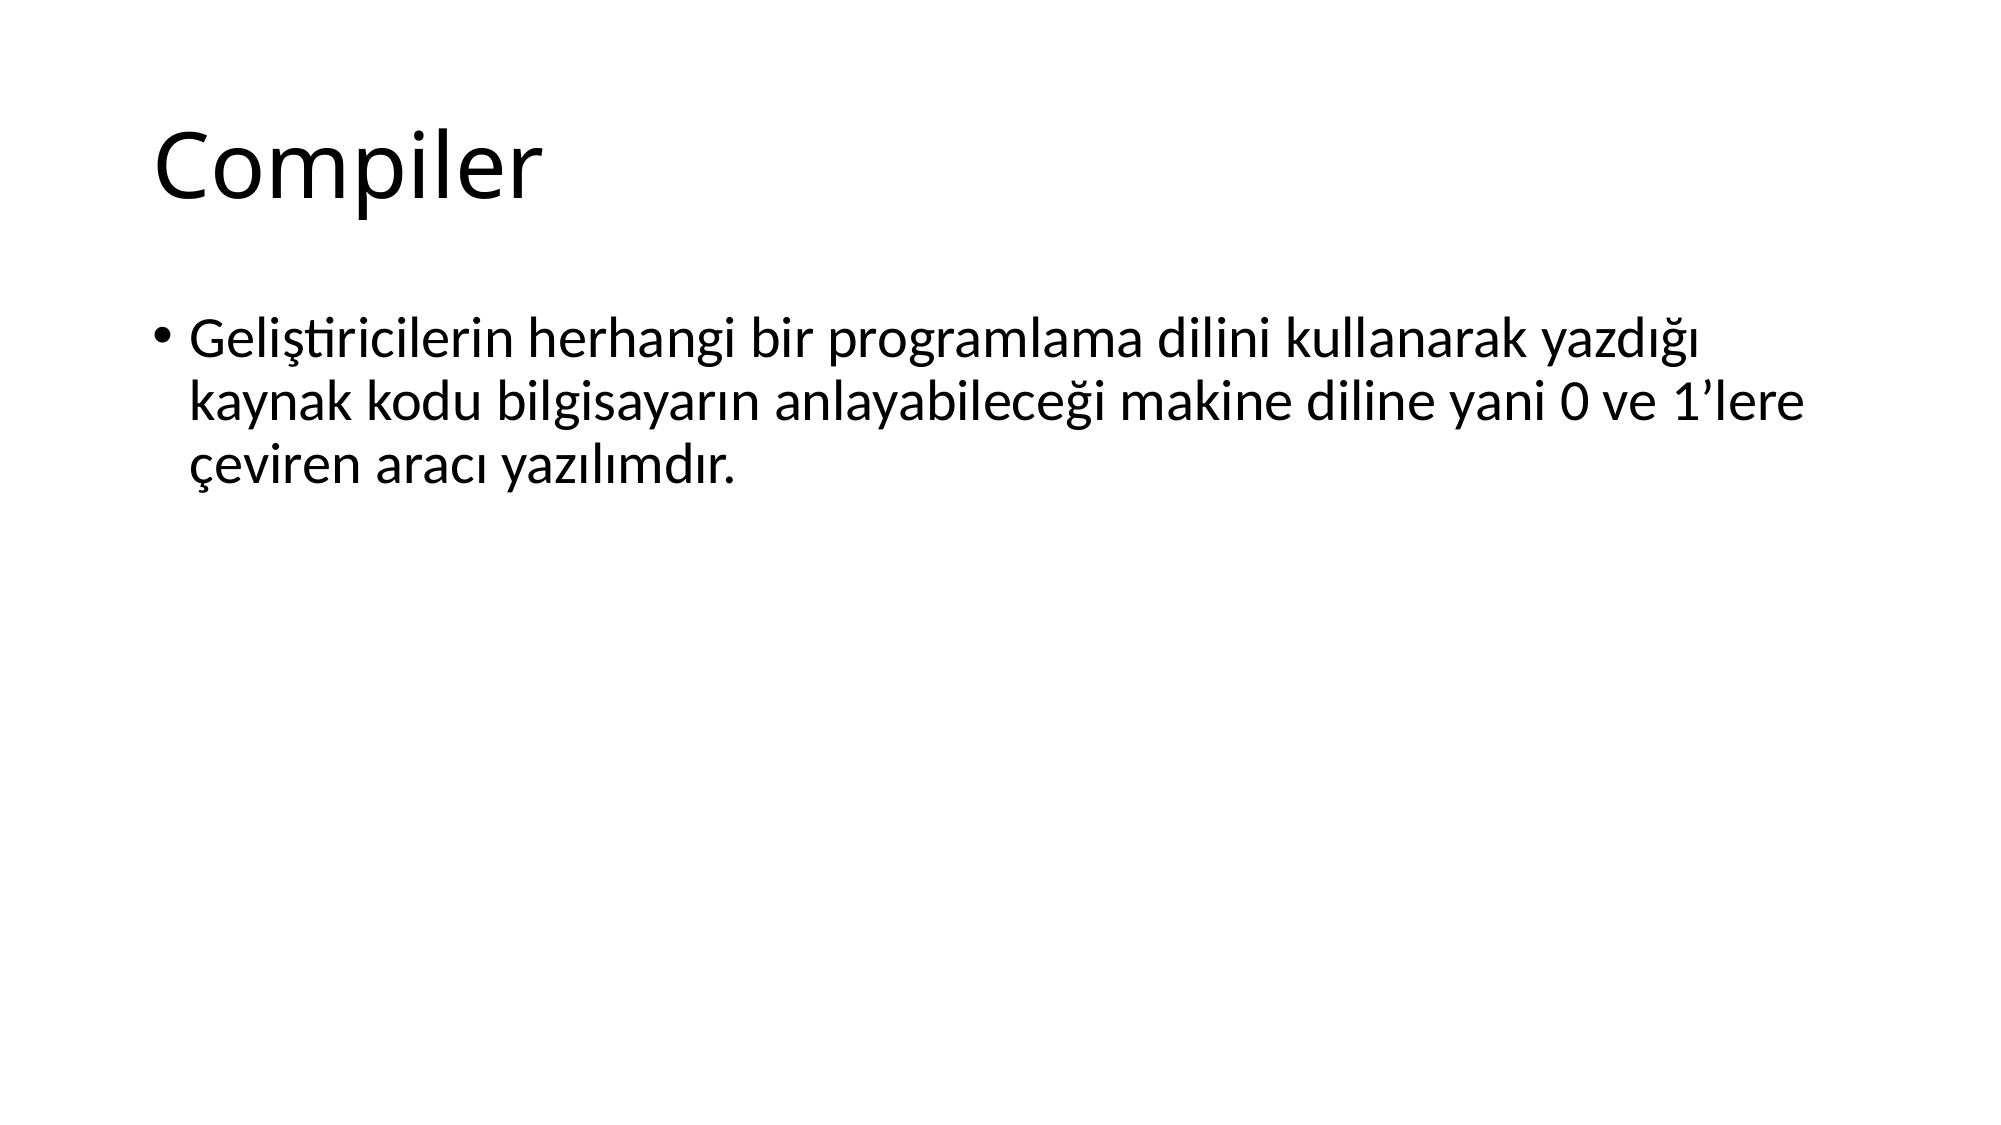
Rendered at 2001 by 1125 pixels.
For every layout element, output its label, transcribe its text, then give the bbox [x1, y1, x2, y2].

list Geliştiricilerin herhangi bir programlama dilini kullanarak yazdığı kaynak kodu bilgisayarın anlayabileceği makine diline yani 0 ve 1’lere çeviren aracı yazılımdır. [137, 299, 1863, 1014]
title Compiler [137, 59, 1863, 278]
